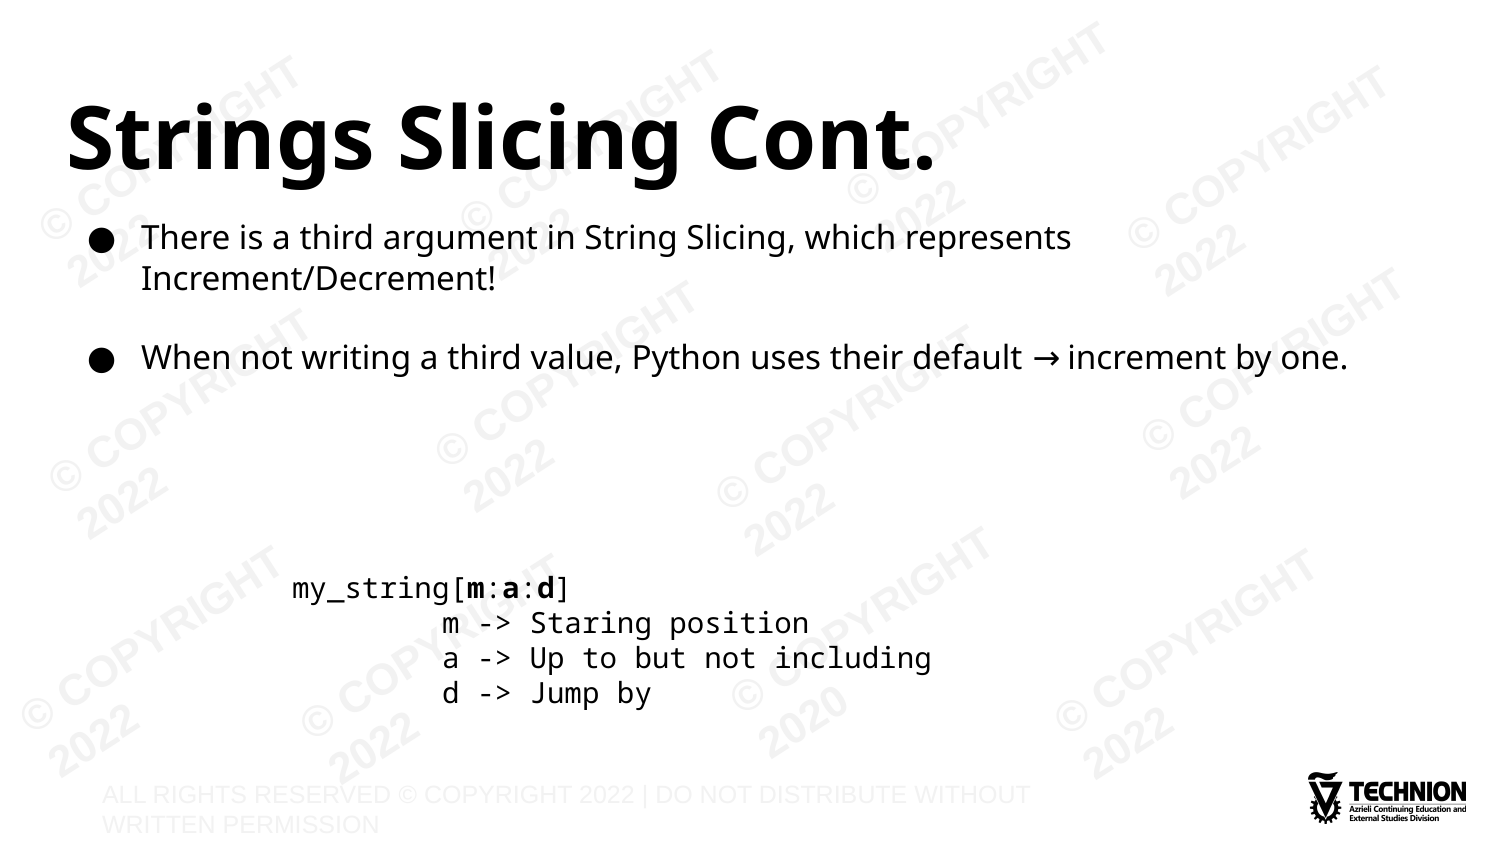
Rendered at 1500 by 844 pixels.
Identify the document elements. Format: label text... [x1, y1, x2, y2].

text_box my_string[m:a:d] m -> Staring position a -> Up to but not including d -> Jump by [277, 561, 1003, 717]
title Strings Slicing Cont. [51, 67, 1449, 167]
subtitle There is a third argument in String Slicing, which represents Increment/Decrement! When not writing a third value, Python uses their default → increment by one. [51, 201, 1449, 534]
